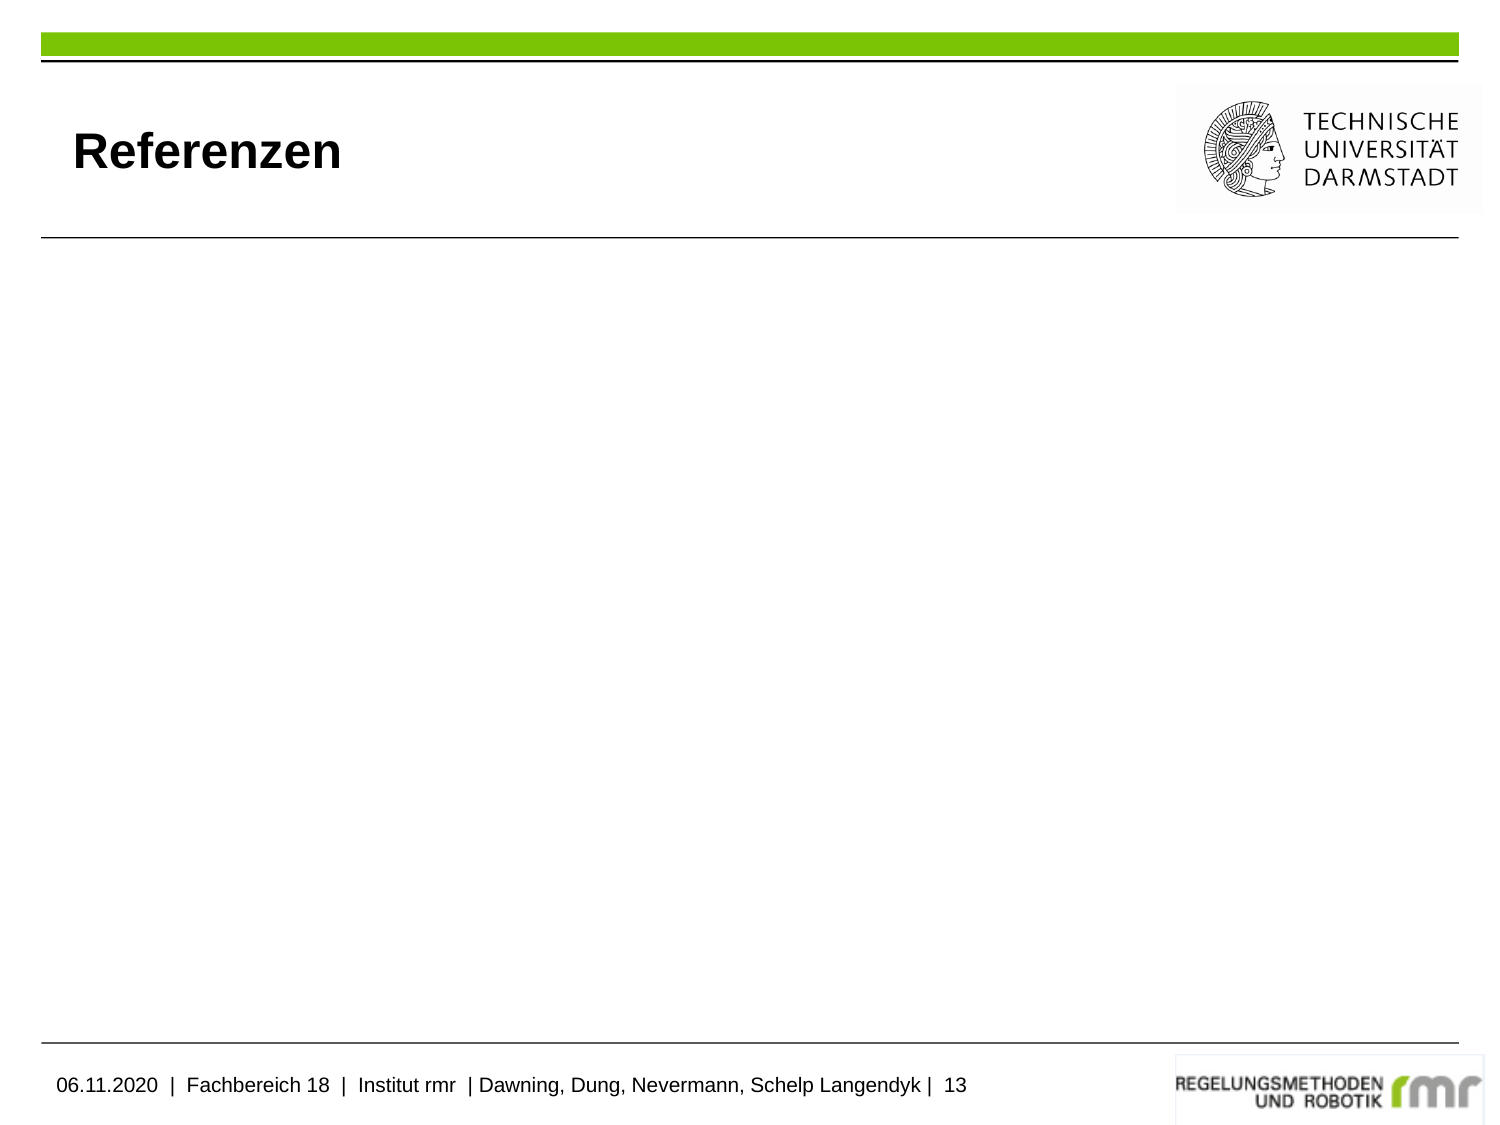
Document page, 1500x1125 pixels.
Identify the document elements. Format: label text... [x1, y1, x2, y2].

picture [1175, 84, 1483, 214]
title Referenzen [58, 79, 1149, 218]
picture [1175, 1054, 1486, 1125]
